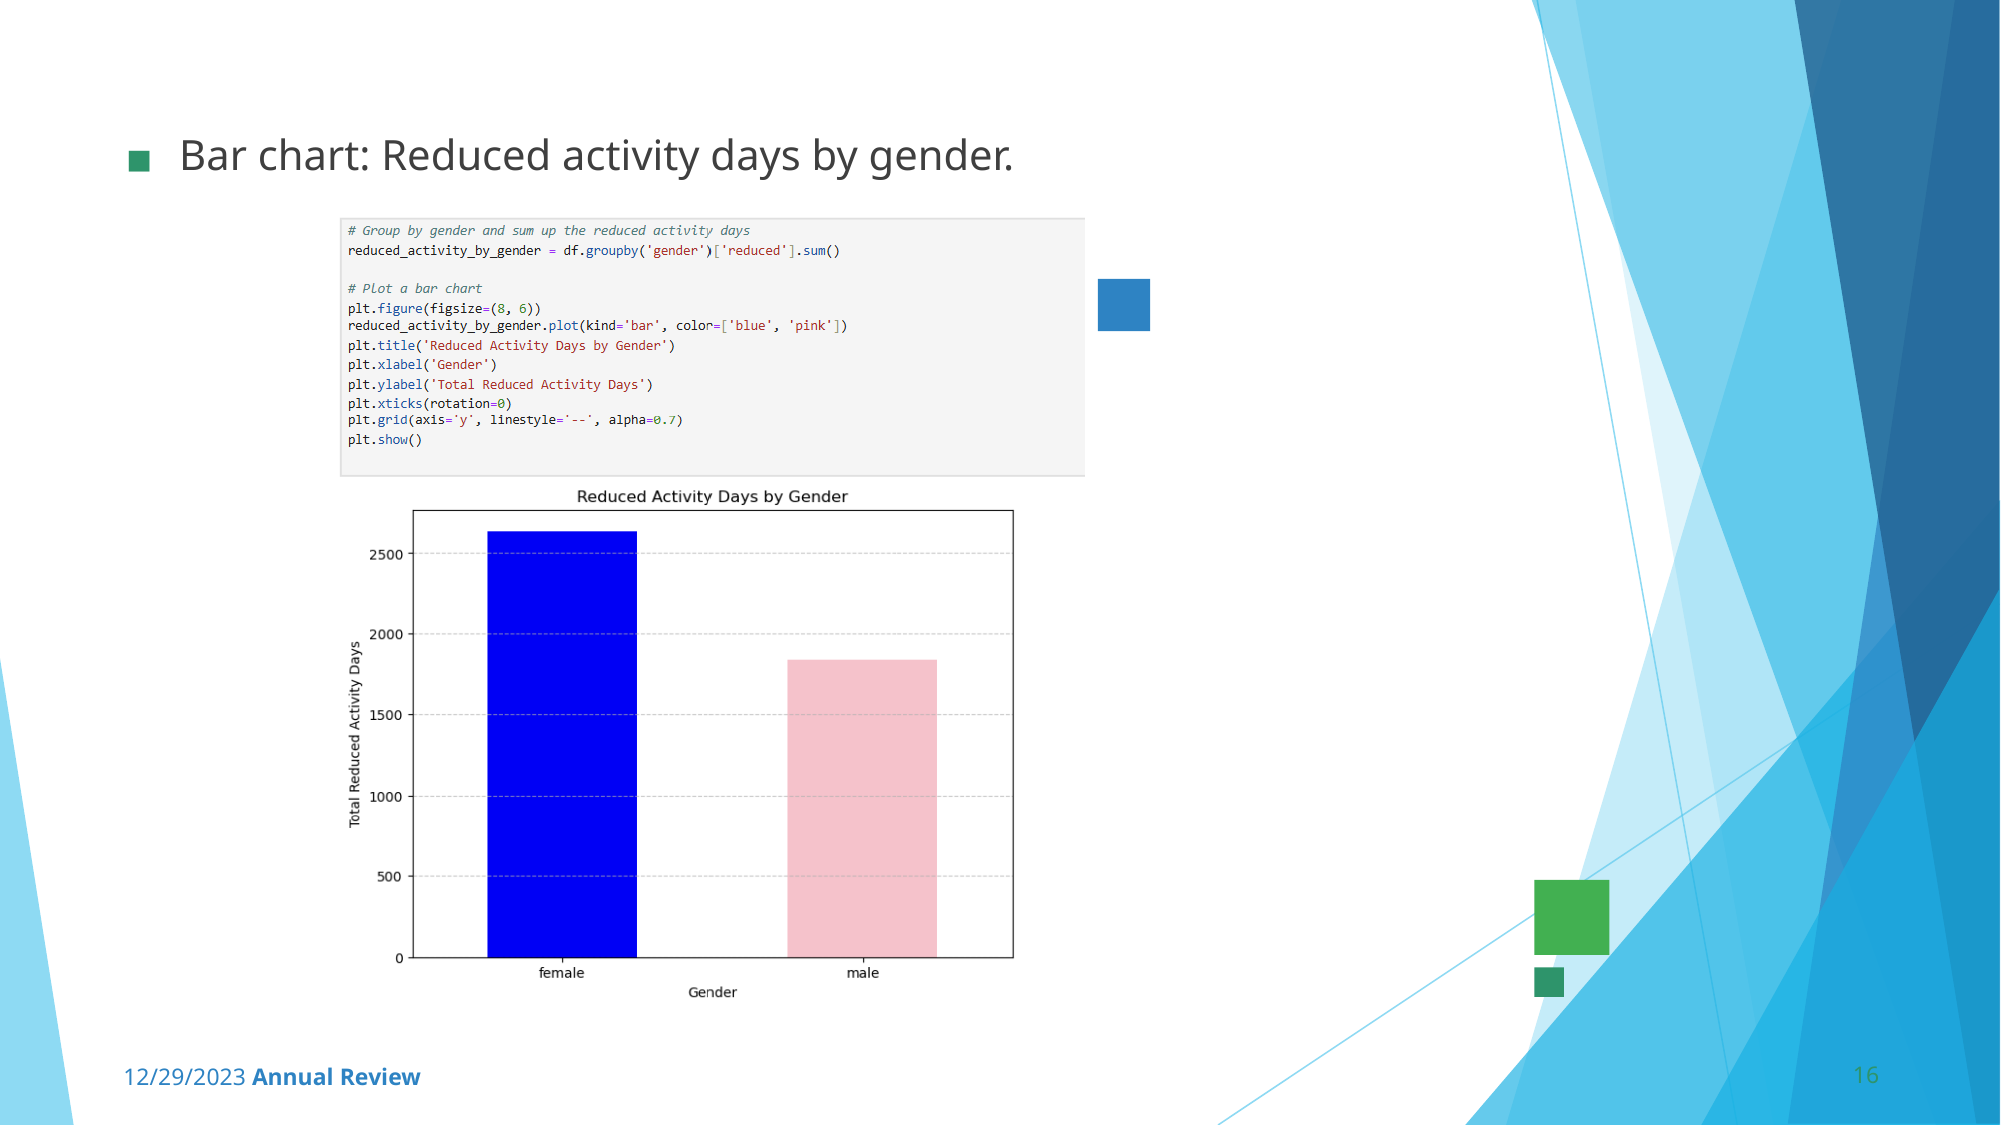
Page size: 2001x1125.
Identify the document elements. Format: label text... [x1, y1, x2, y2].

picture [331, 217, 1086, 1017]
list Bar chart: Reduced activity days by gender. [89, 121, 1466, 706]
